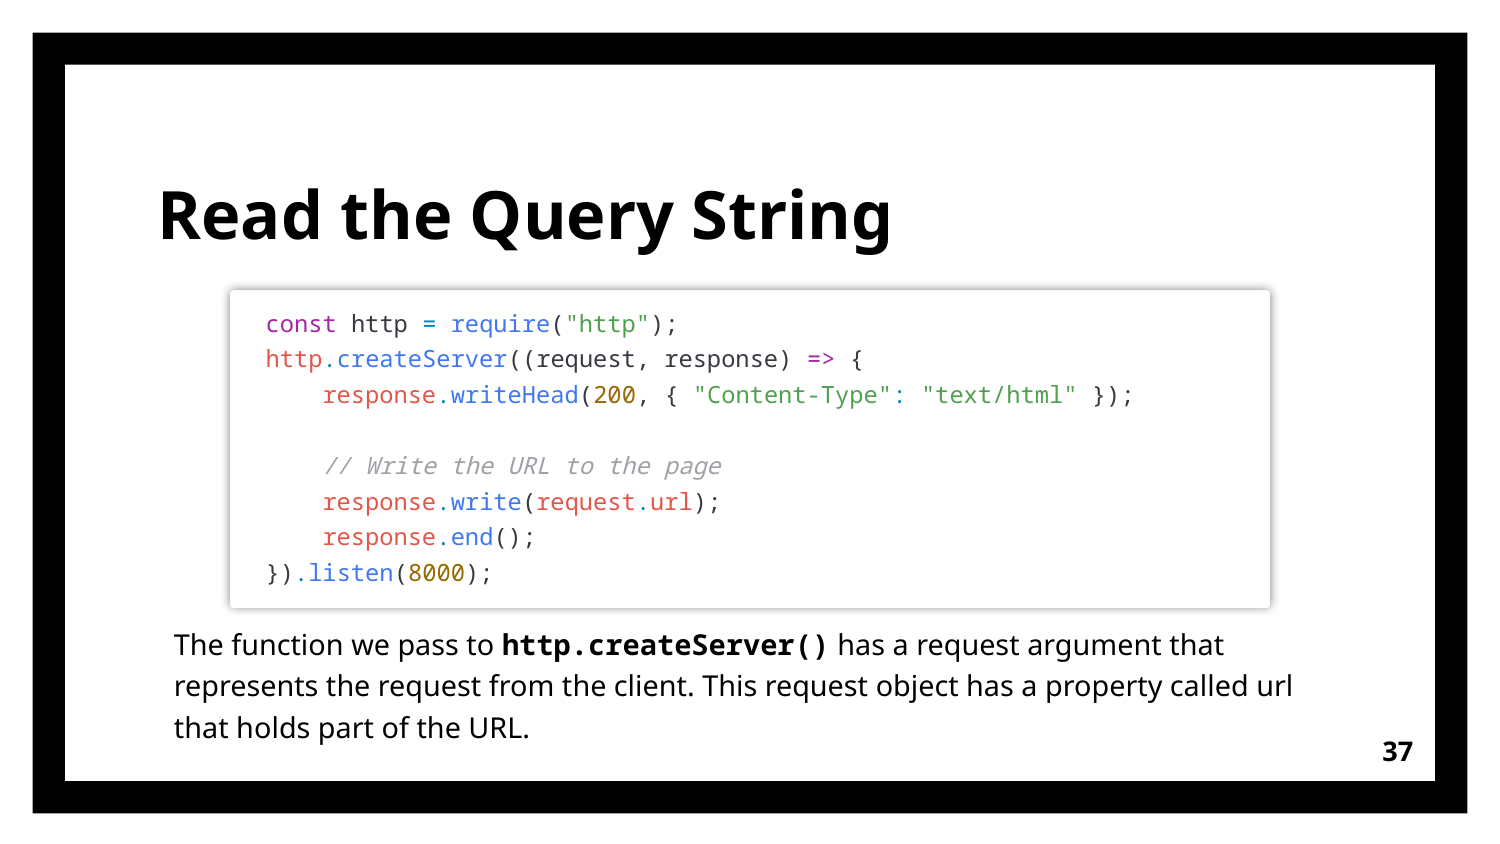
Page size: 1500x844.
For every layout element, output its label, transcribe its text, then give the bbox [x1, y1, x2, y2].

text_box const http = require("http"); http.createServer((request, response) => { response.writeHead(200, { "Content-Type": "text/html" }); // Write the URL to the page response.write(request.url); response.end(); }).listen(8000); [233, 293, 1267, 605]
list The function we pass to http.createServer() has a request argument that represents the request from the client. This request object has a property called url that holds part of the URL. [142, 605, 1358, 760]
title Read the Query String [142, 139, 1358, 269]
slide_number 37 [1338, 720, 1429, 786]
